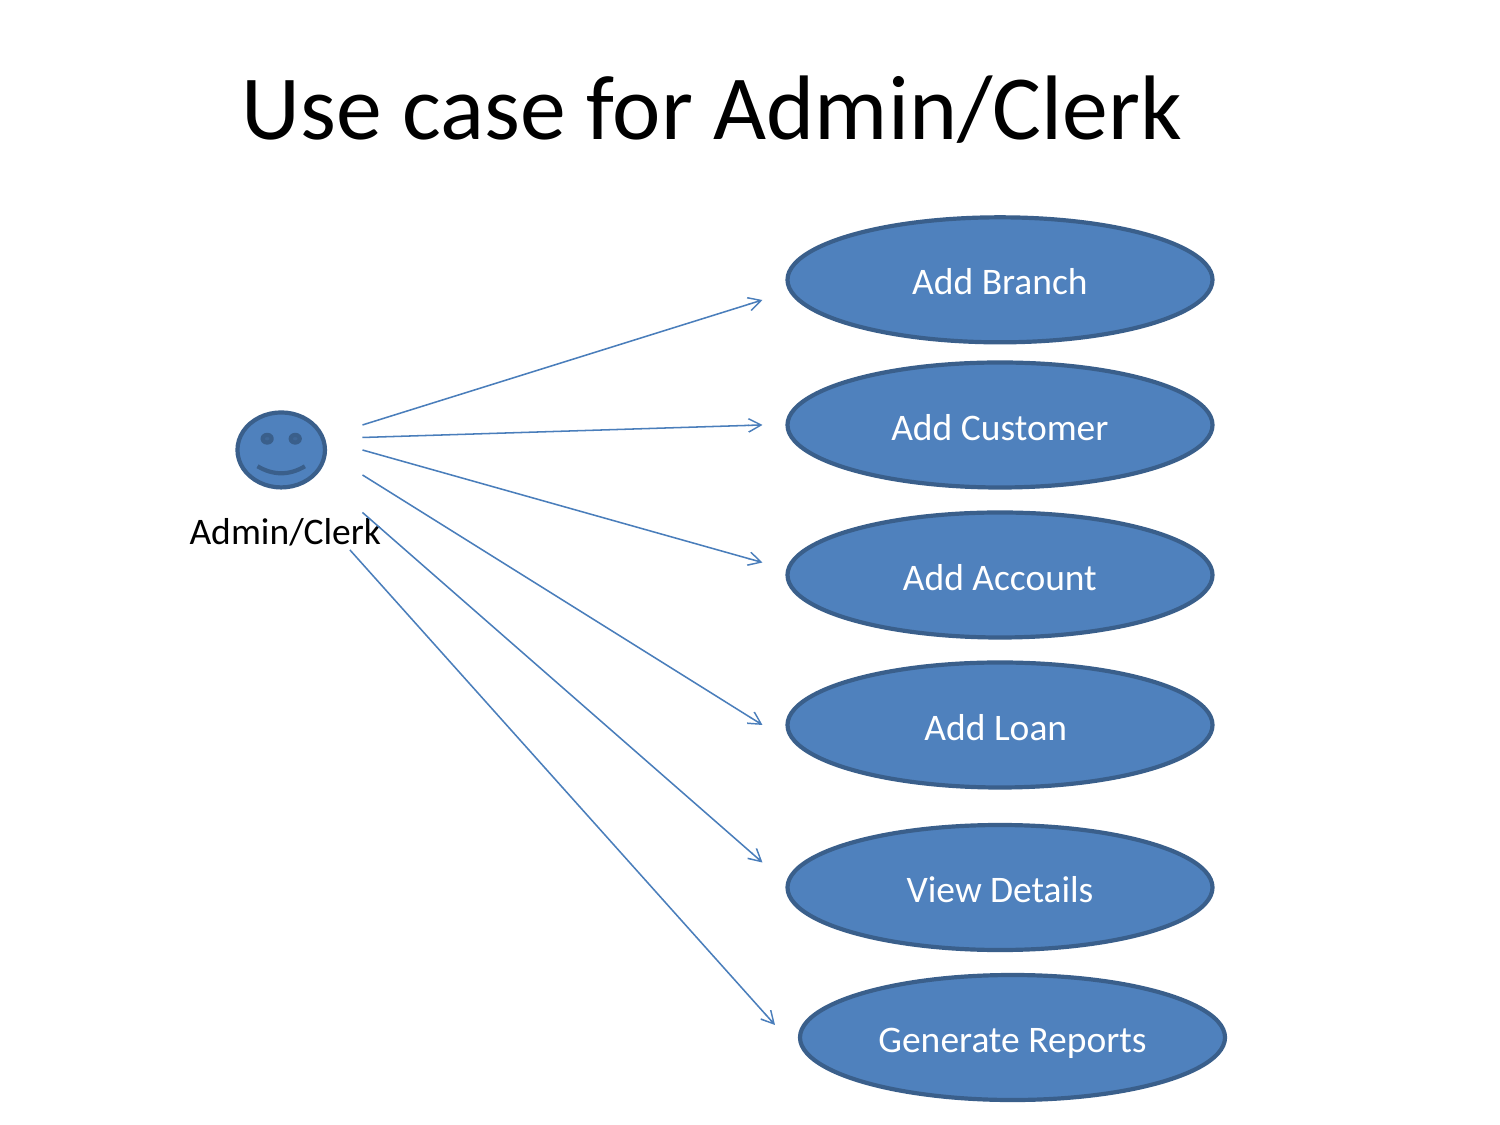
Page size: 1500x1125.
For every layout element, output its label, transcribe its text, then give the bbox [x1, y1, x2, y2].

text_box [362, 424, 763, 438]
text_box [362, 449, 763, 474]
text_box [362, 299, 763, 424]
text_box Add Customer [785, 360, 1215, 490]
title Use case for Admin/Clerk [37, 9, 1388, 197]
text_box Add Loan [804, 660, 1215, 790]
text_box Add Account [785, 510, 1215, 640]
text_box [362, 474, 763, 512]
text_box Add Branch [785, 215, 1215, 345]
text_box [362, 512, 763, 573]
text_box Generate Reports [797, 972, 1228, 1103]
text_box Admin/Clerk [174, 499, 356, 560]
text_box View Details [804, 822, 1215, 953]
text_box [235, 410, 328, 490]
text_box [324, 574, 801, 1001]
